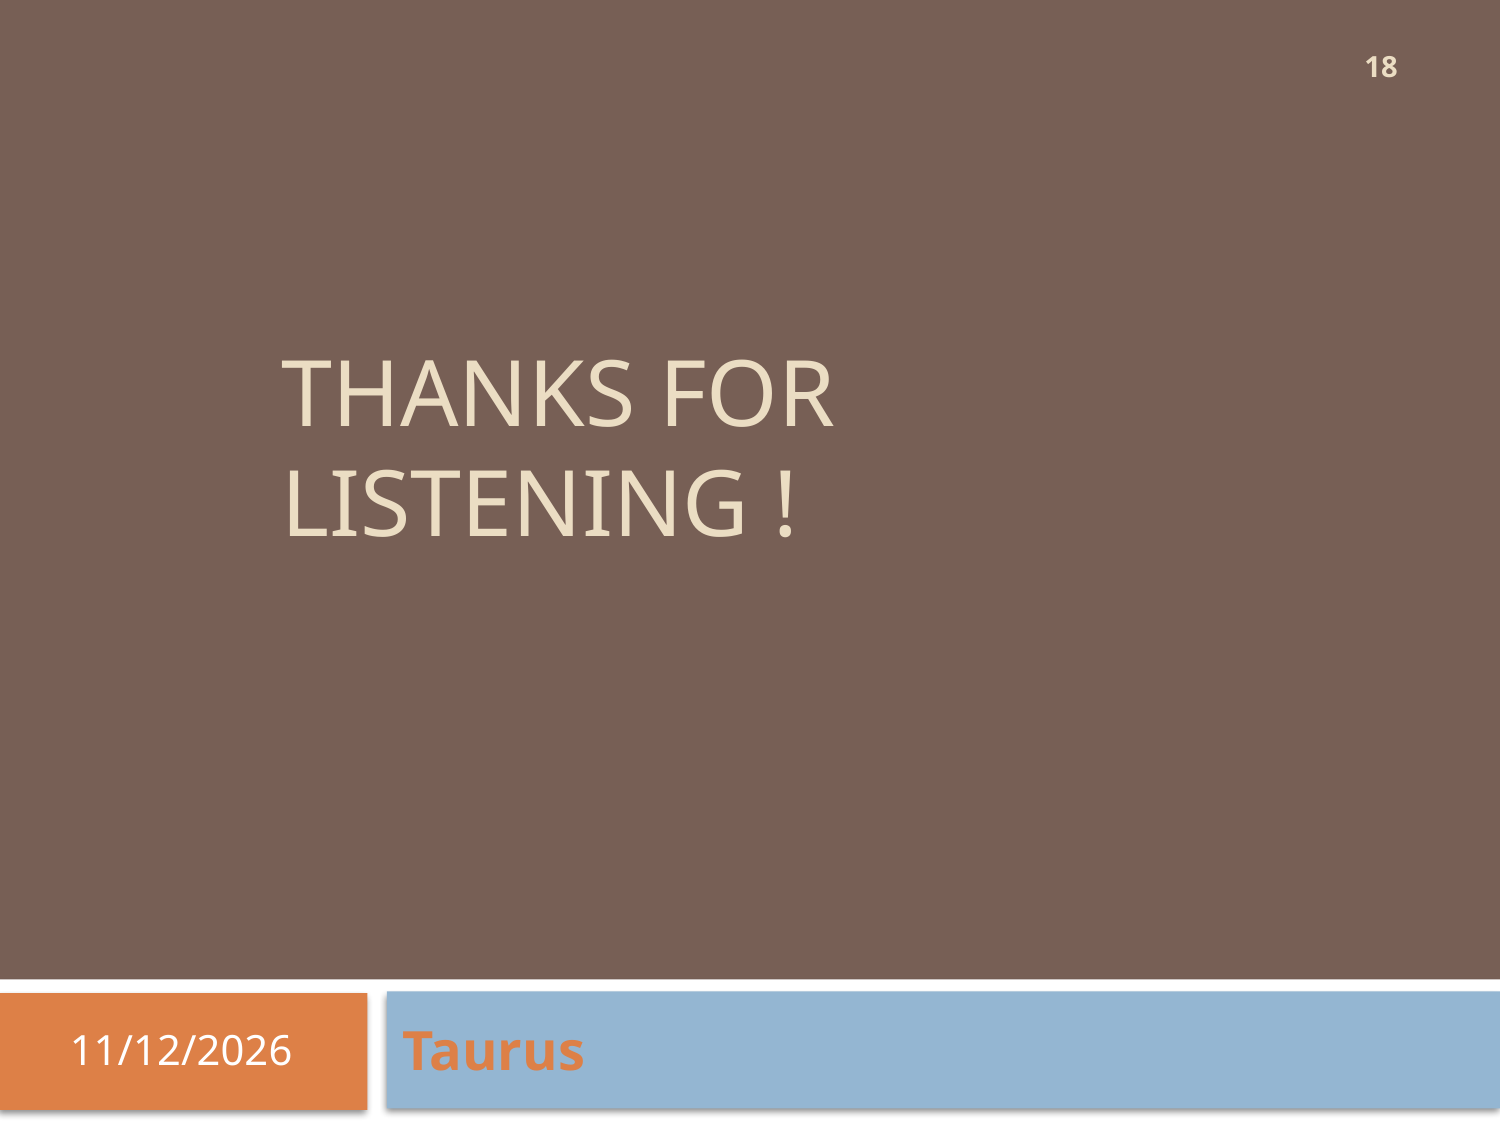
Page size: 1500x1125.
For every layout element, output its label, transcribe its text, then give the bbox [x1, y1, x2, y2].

subtitle Taurus [387, 992, 1488, 1105]
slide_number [12, 995, 350, 1108]
slide_number 18 [1312, 37, 1450, 100]
title THANKS FOR LISTENING ! [266, 261, 1330, 562]
